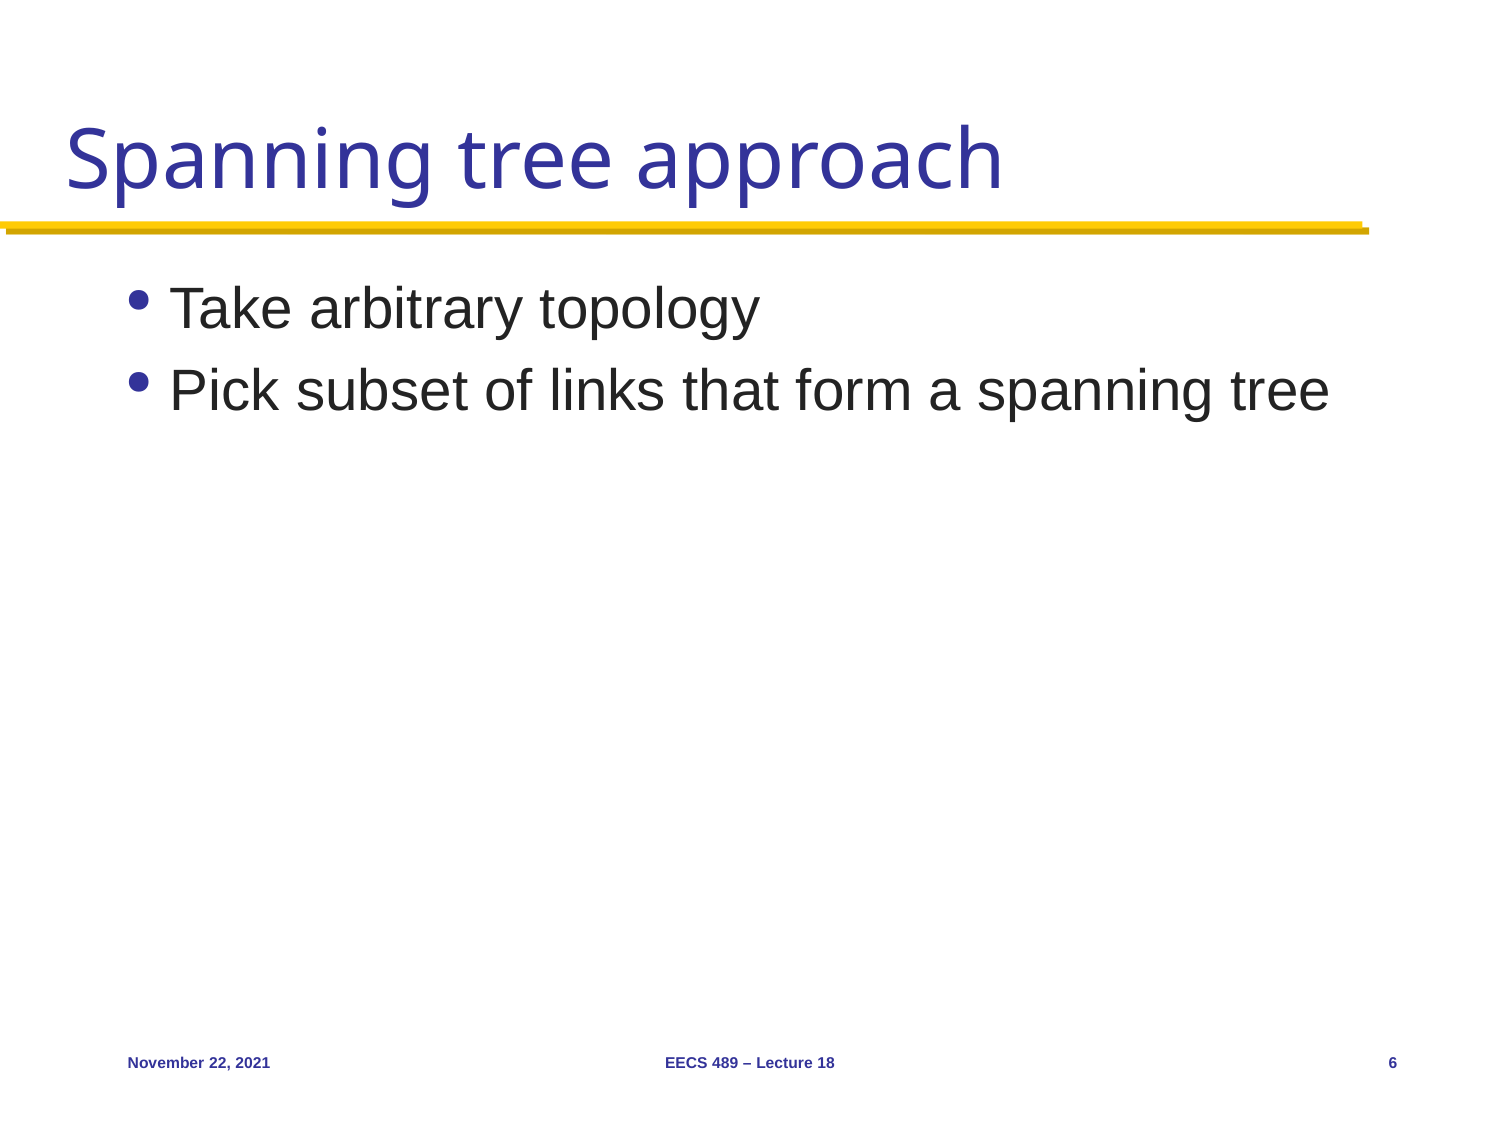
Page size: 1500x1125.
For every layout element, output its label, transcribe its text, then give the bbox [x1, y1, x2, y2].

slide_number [112, 1024, 426, 1101]
footer EECS 489 – Lecture 18 [512, 1024, 988, 1101]
list Take arbitrary topology Pick subset of links that form a spanning tree [112, 262, 1413, 988]
slide_number 6 [1312, 1024, 1413, 1101]
title Spanning tree approach [49, 24, 1451, 213]
